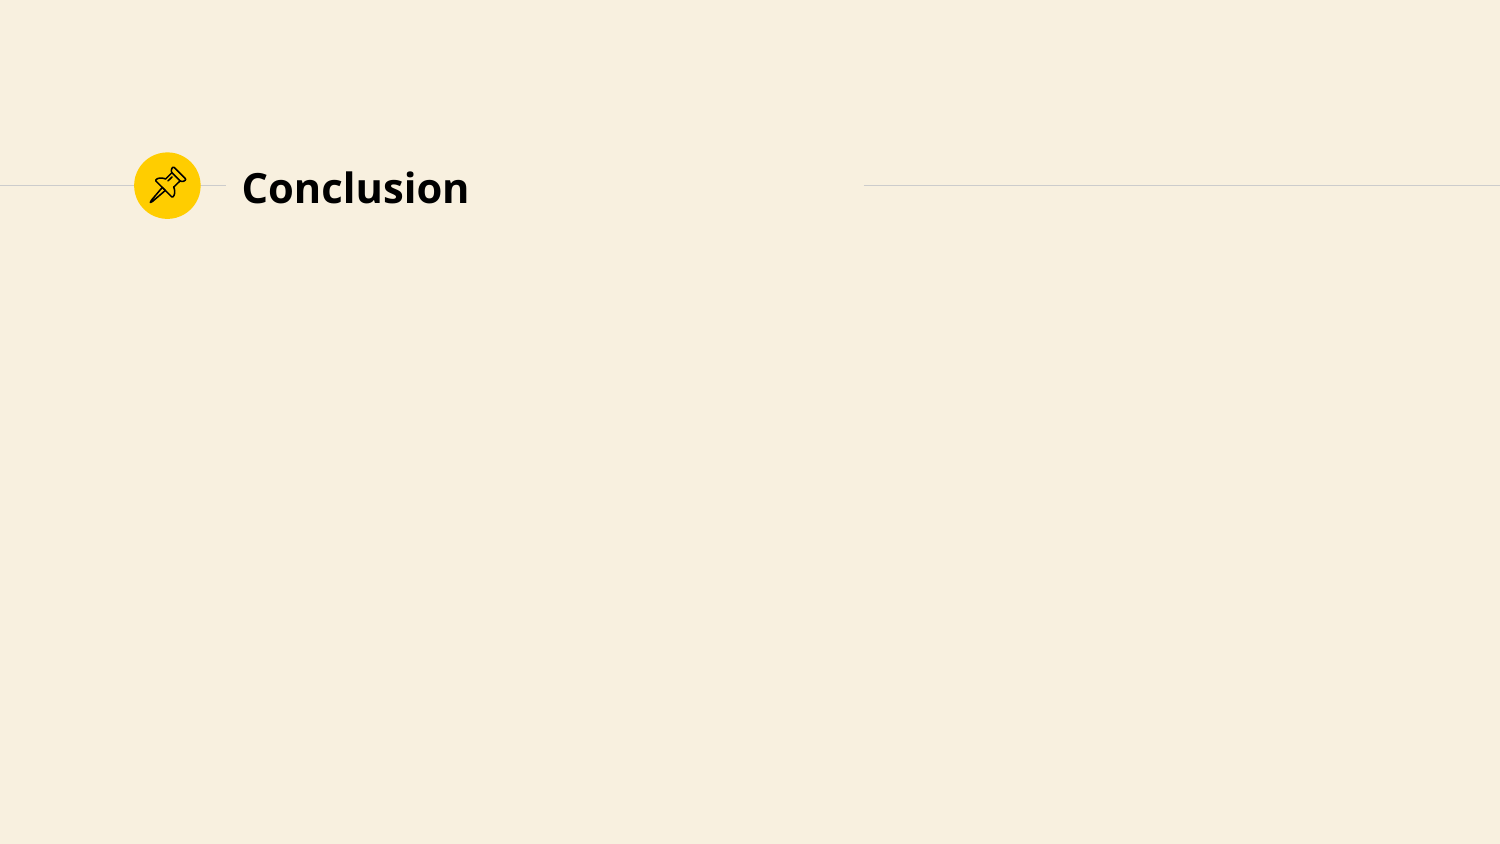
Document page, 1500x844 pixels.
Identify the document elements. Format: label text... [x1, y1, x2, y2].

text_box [150, 166, 186, 203]
title Conclusion [226, 151, 863, 223]
